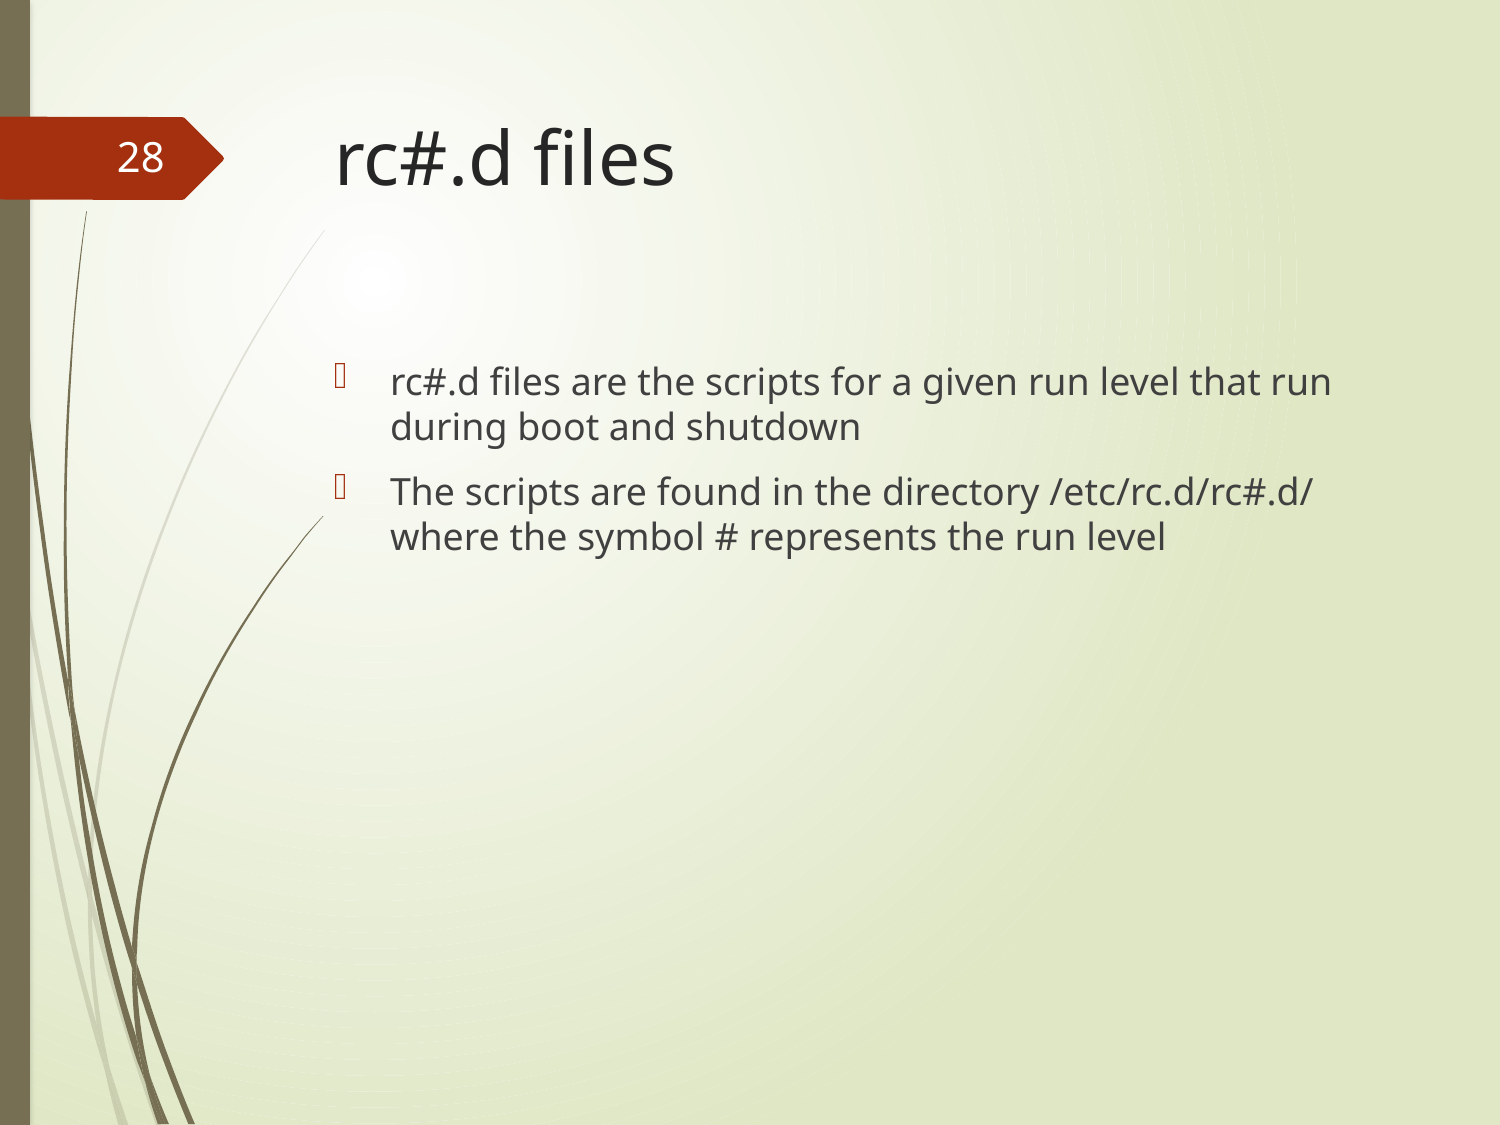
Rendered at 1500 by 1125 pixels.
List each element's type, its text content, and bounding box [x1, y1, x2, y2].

title rc#.d files [319, 102, 1400, 313]
list rc#.d files are the scripts for a given run level that run during boot and shutdown The scripts are found in the directory /etc/rc.d/rc#.d/ where the symbol # represents the run level [318, 350, 1400, 970]
slide_number 28 [83, 129, 180, 190]
